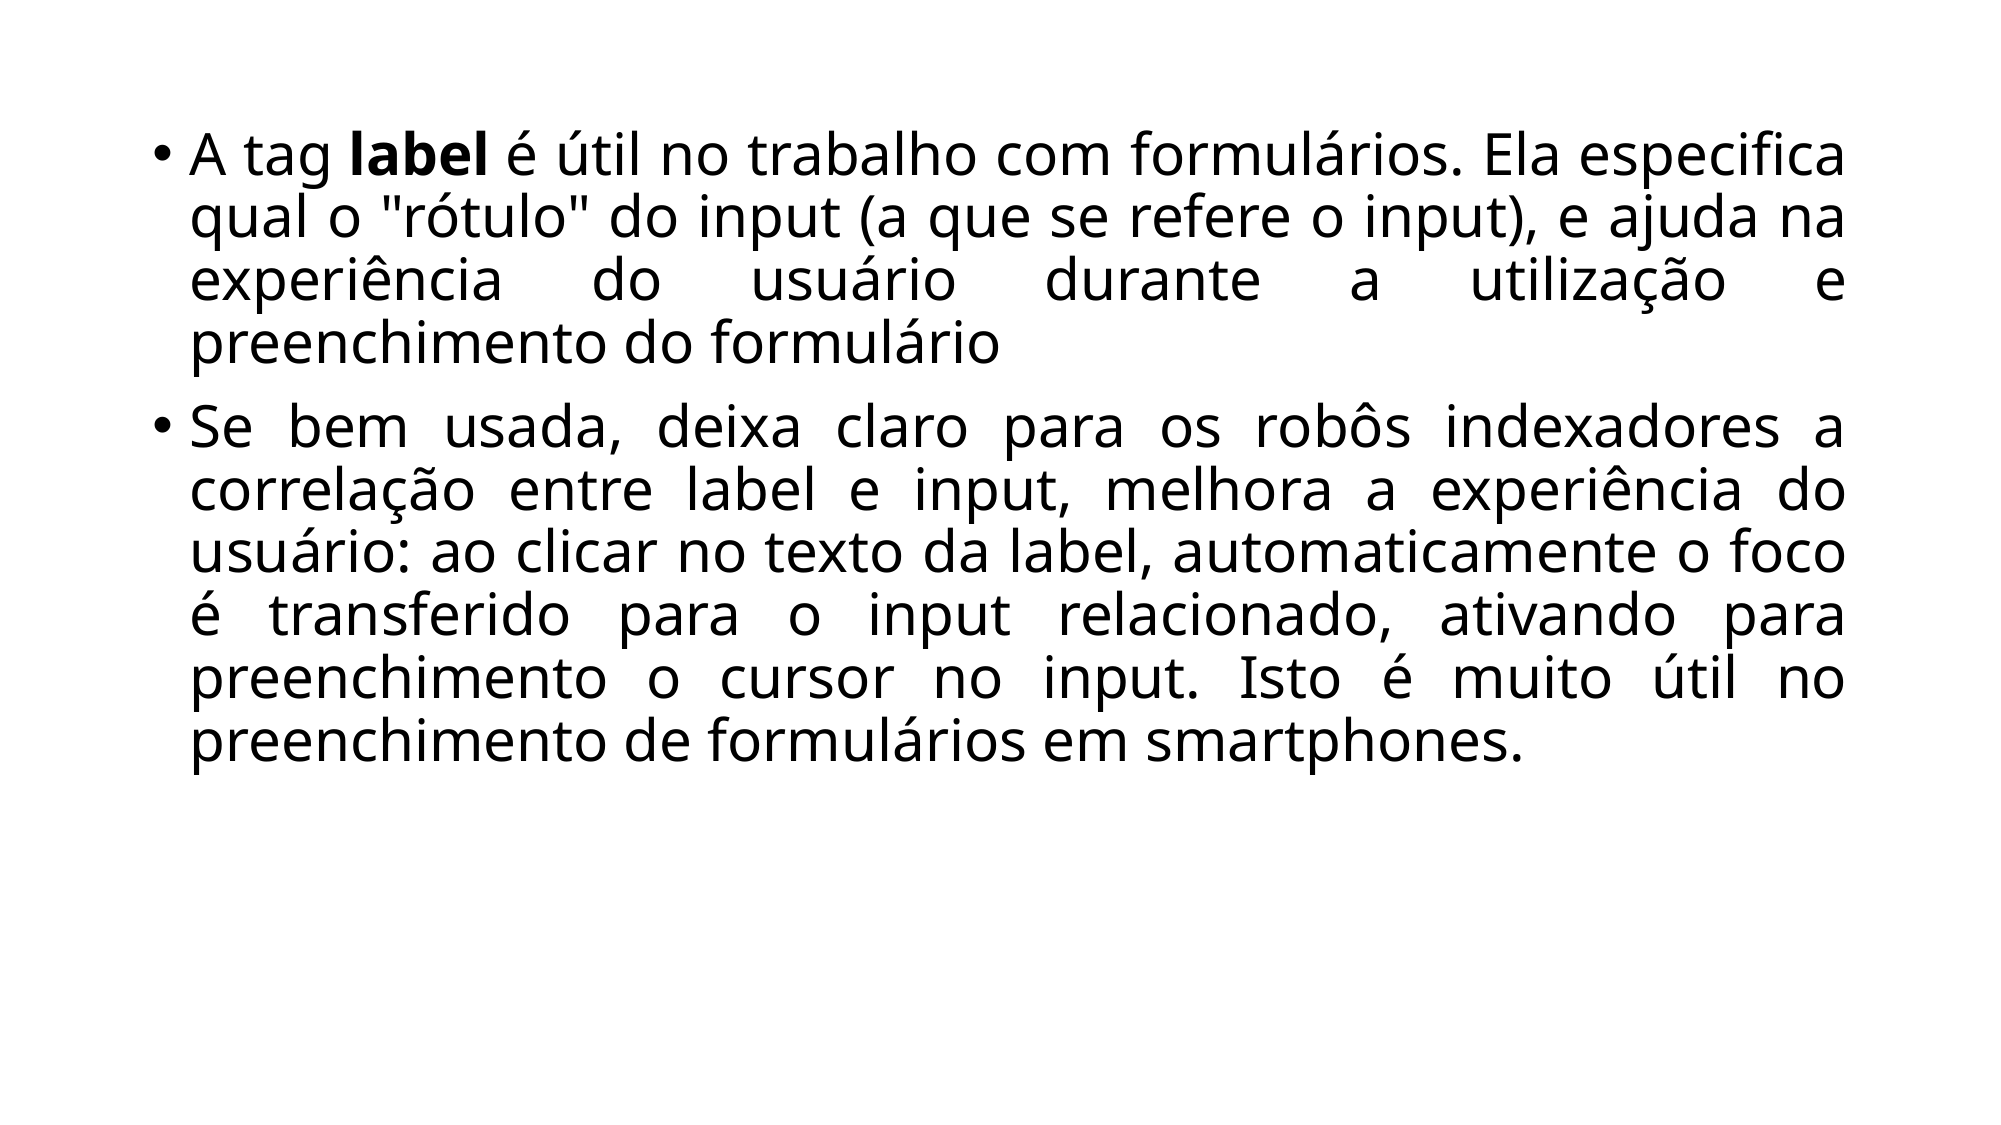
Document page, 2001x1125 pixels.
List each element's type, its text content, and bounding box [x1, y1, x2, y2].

list A tag label é útil no trabalho com formulários. Ela especifica qual o "rótulo" do input (a que se refere o input), e ajuda na experiência do usuário durante a utilização e preenchimento do formulário Se bem usada, deixa claro para os robôs indexadores a correlação entre label e input, melhora a experiência do usuário: ao clicar no texto da label, automaticamente o foco é transferido para o input relacionado, ativando para preenchimento o cursor no input. Isto é muito útil no preenchimento de formulários em smartphones. [137, 117, 1863, 1014]
